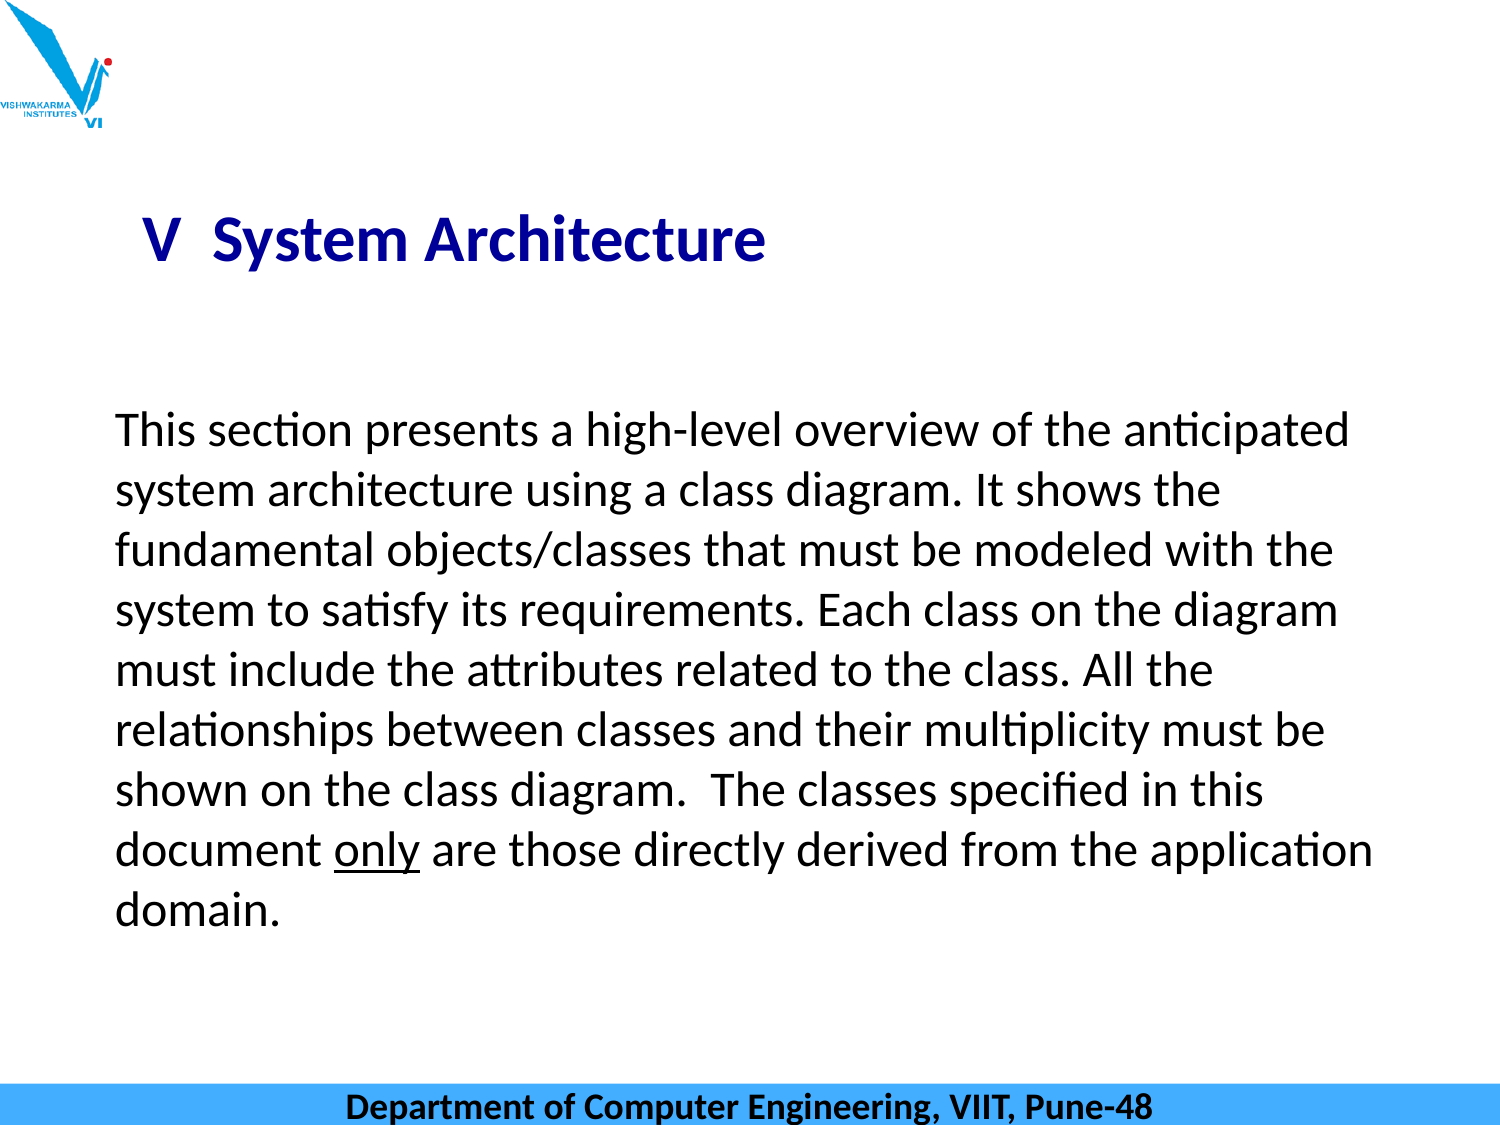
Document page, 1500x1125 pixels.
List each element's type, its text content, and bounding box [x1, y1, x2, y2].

text_box This section presents a high-level overview of the anticipated system architecture using a class diagram. It shows the fundamental objects/classes that must be modeled with the system to satisfy its requirements. Each class on the diagram must include the attributes related to the class. All the relationships between classes and their multiplicity must be shown on the class diagram. The classes specified in this document only are those directly derived from the application domain. [99, 389, 1425, 945]
text_box Department of Computer Engineering, VIIT, Pune-48 [0, 1082, 1500, 1125]
text_box V System Architecture [127, 187, 1413, 283]
picture [0, 0, 119, 135]
